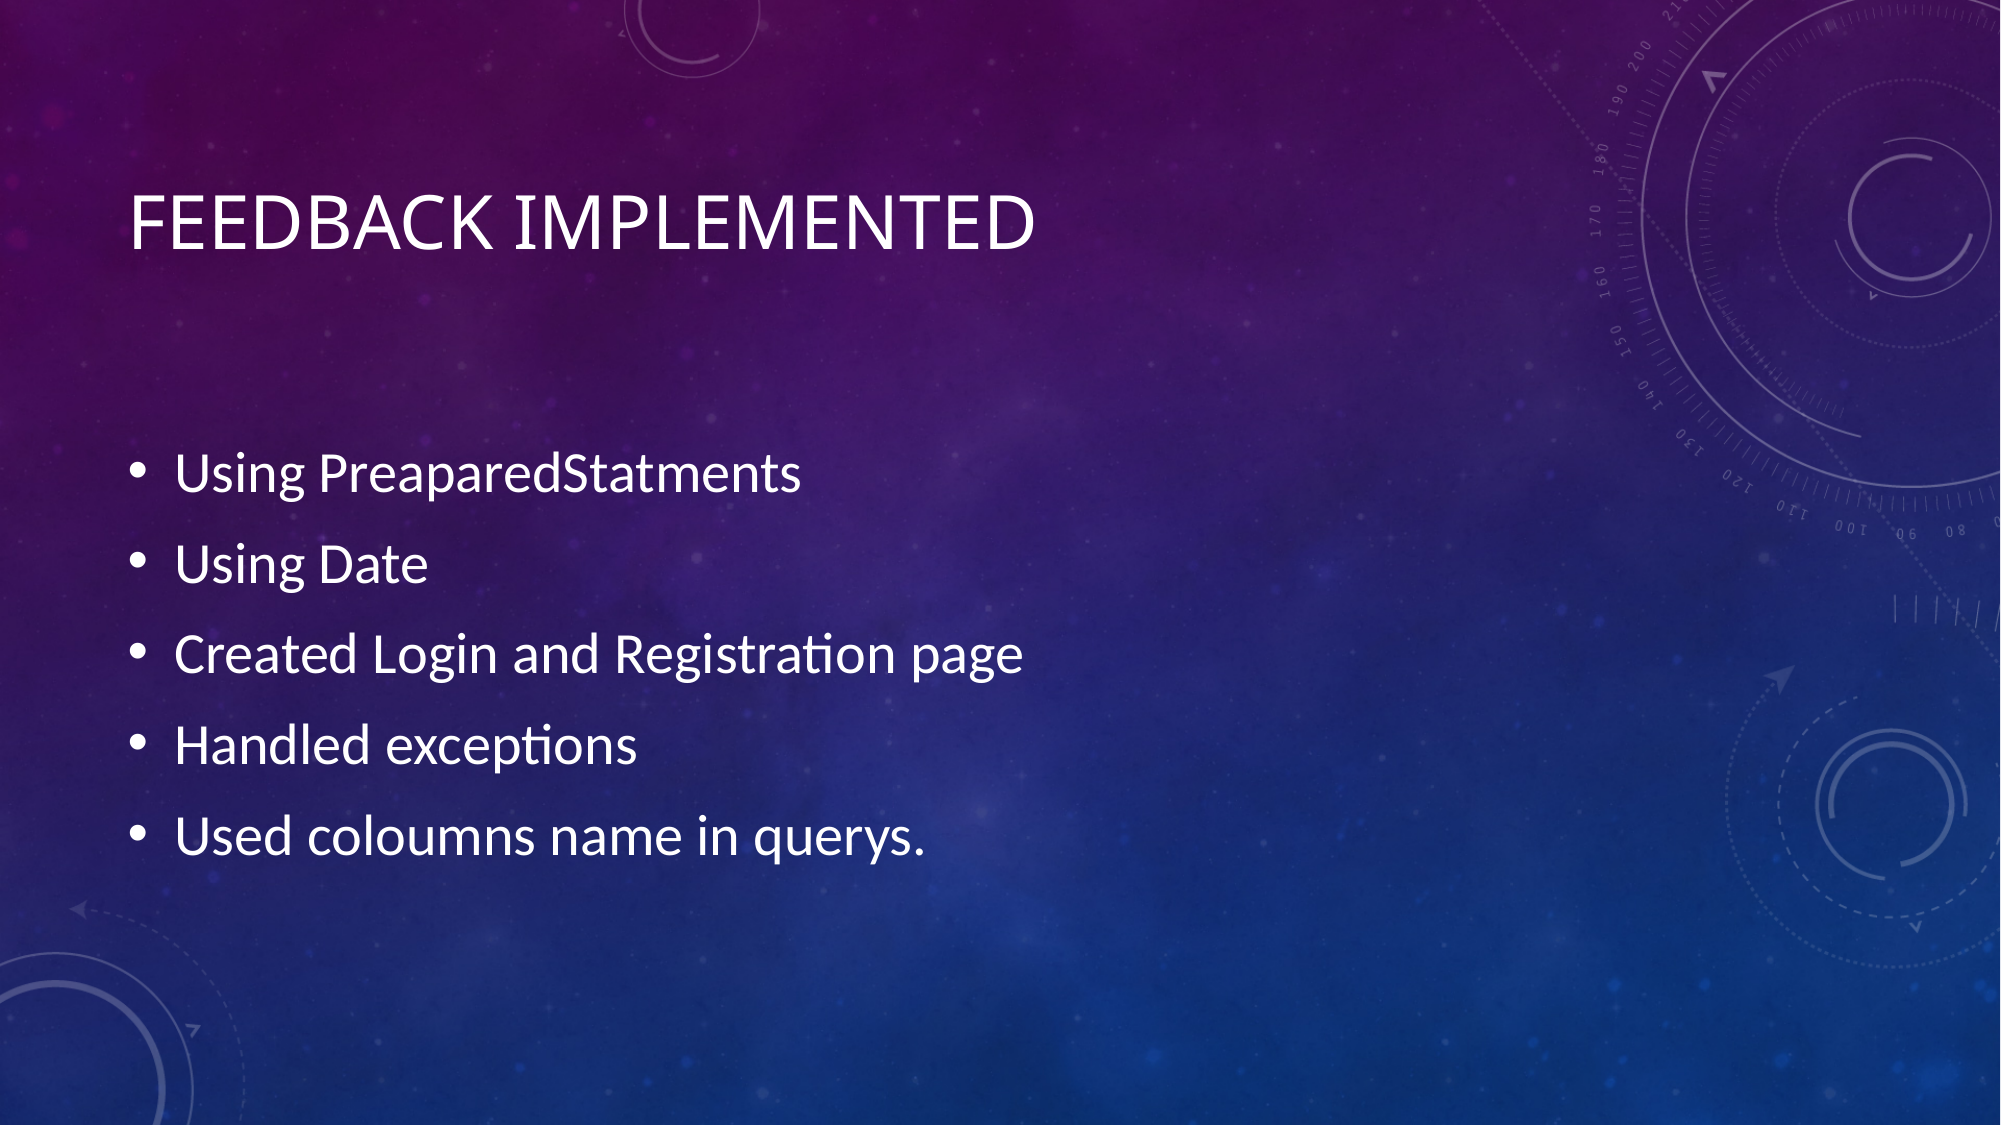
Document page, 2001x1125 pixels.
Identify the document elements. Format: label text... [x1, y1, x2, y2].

picture [0, 0, 2001, 1125]
title Feedback IMPLEMENTED [112, 99, 1775, 339]
list Using PreaparedStatments Using Date Created Login and Registration page Handled exceptions Used coloumns name in querys. [112, 351, 1775, 950]
